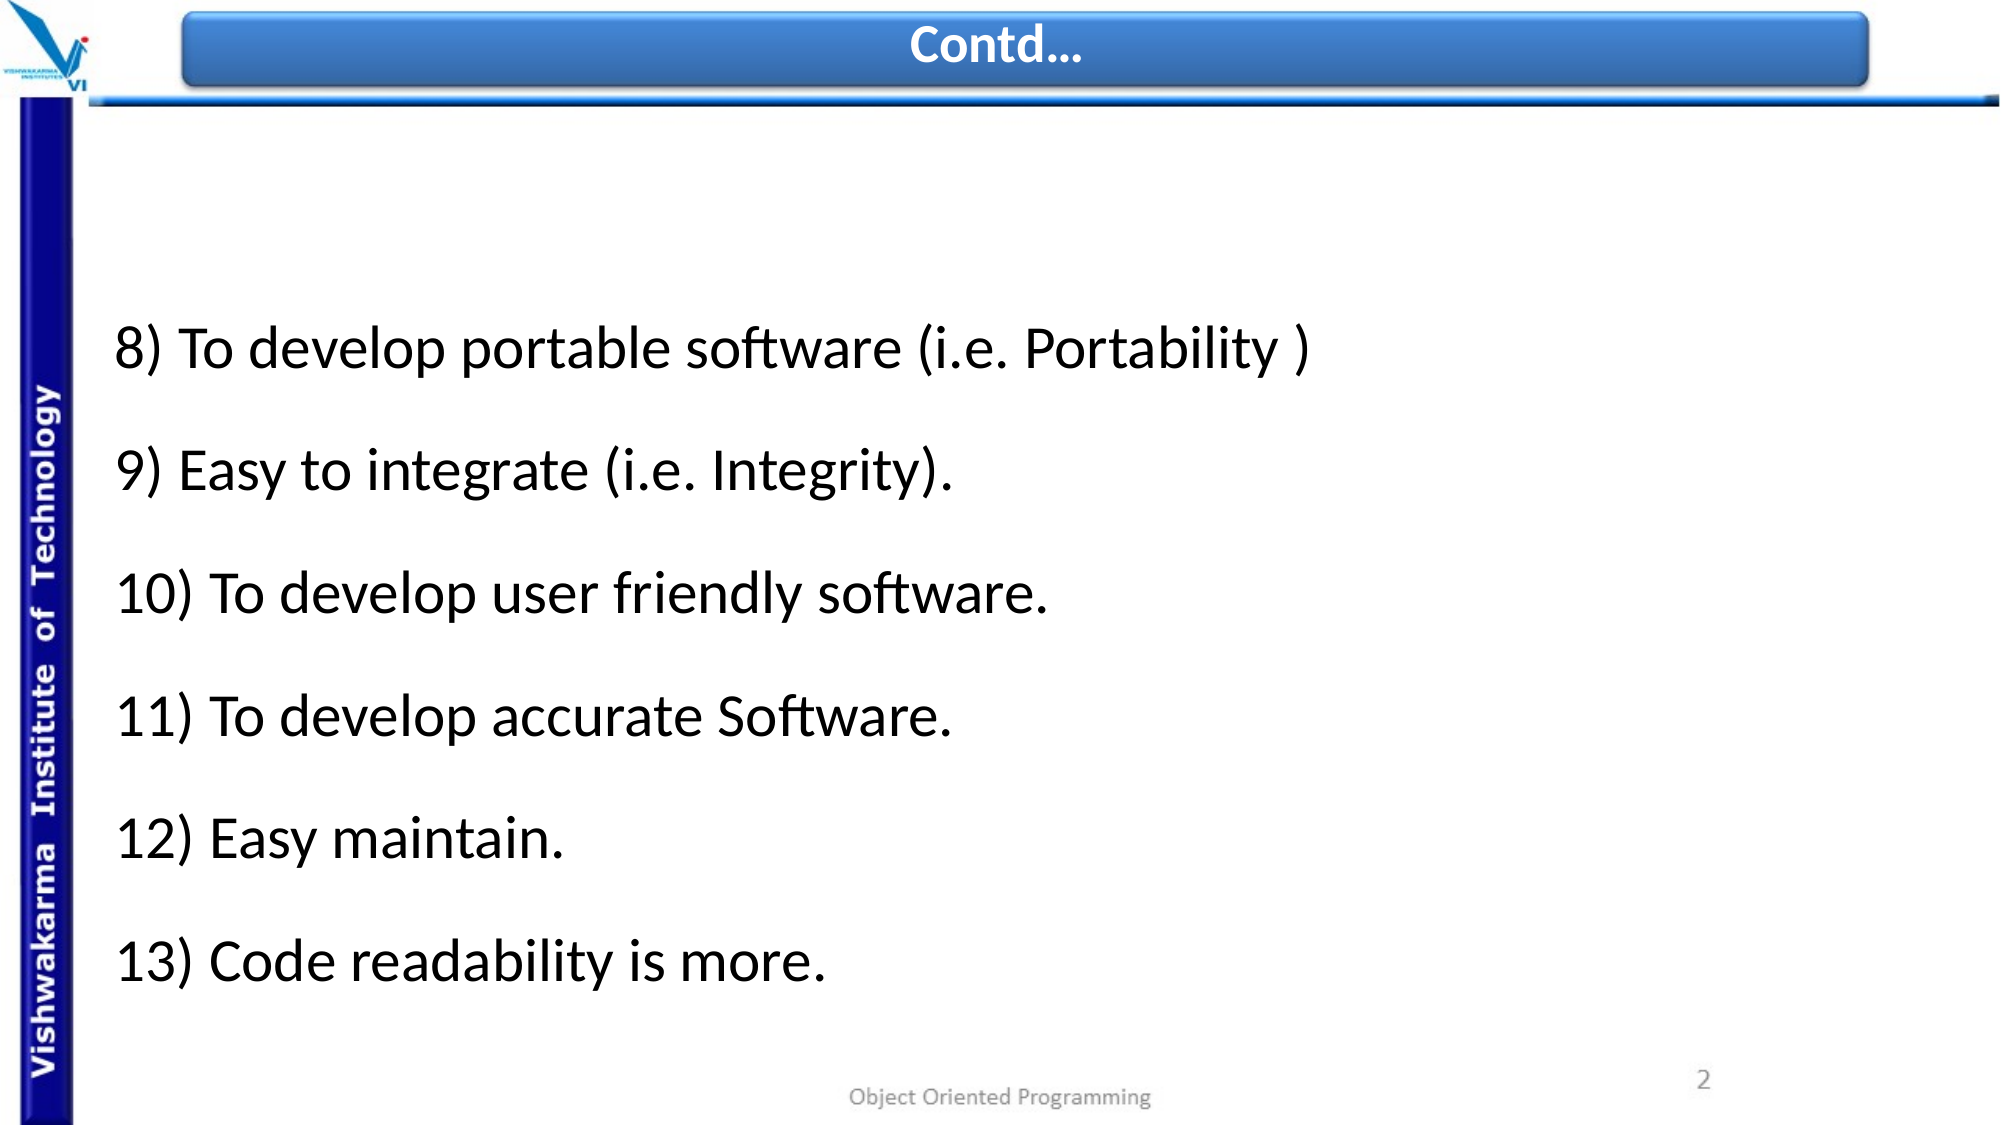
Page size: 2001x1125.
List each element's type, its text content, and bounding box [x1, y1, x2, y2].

list 8) To develop portable software (i.e. Portability ) 9) Easy to integrate (i.e. Integrity). 10) To develop user friendly software. 11) To develop accurate Software. 12) Easy maintain. 13) Code readability is more. [99, 262, 1900, 1005]
title Contd… [97, 0, 1898, 82]
picture [0, 0, 2001, 1125]
